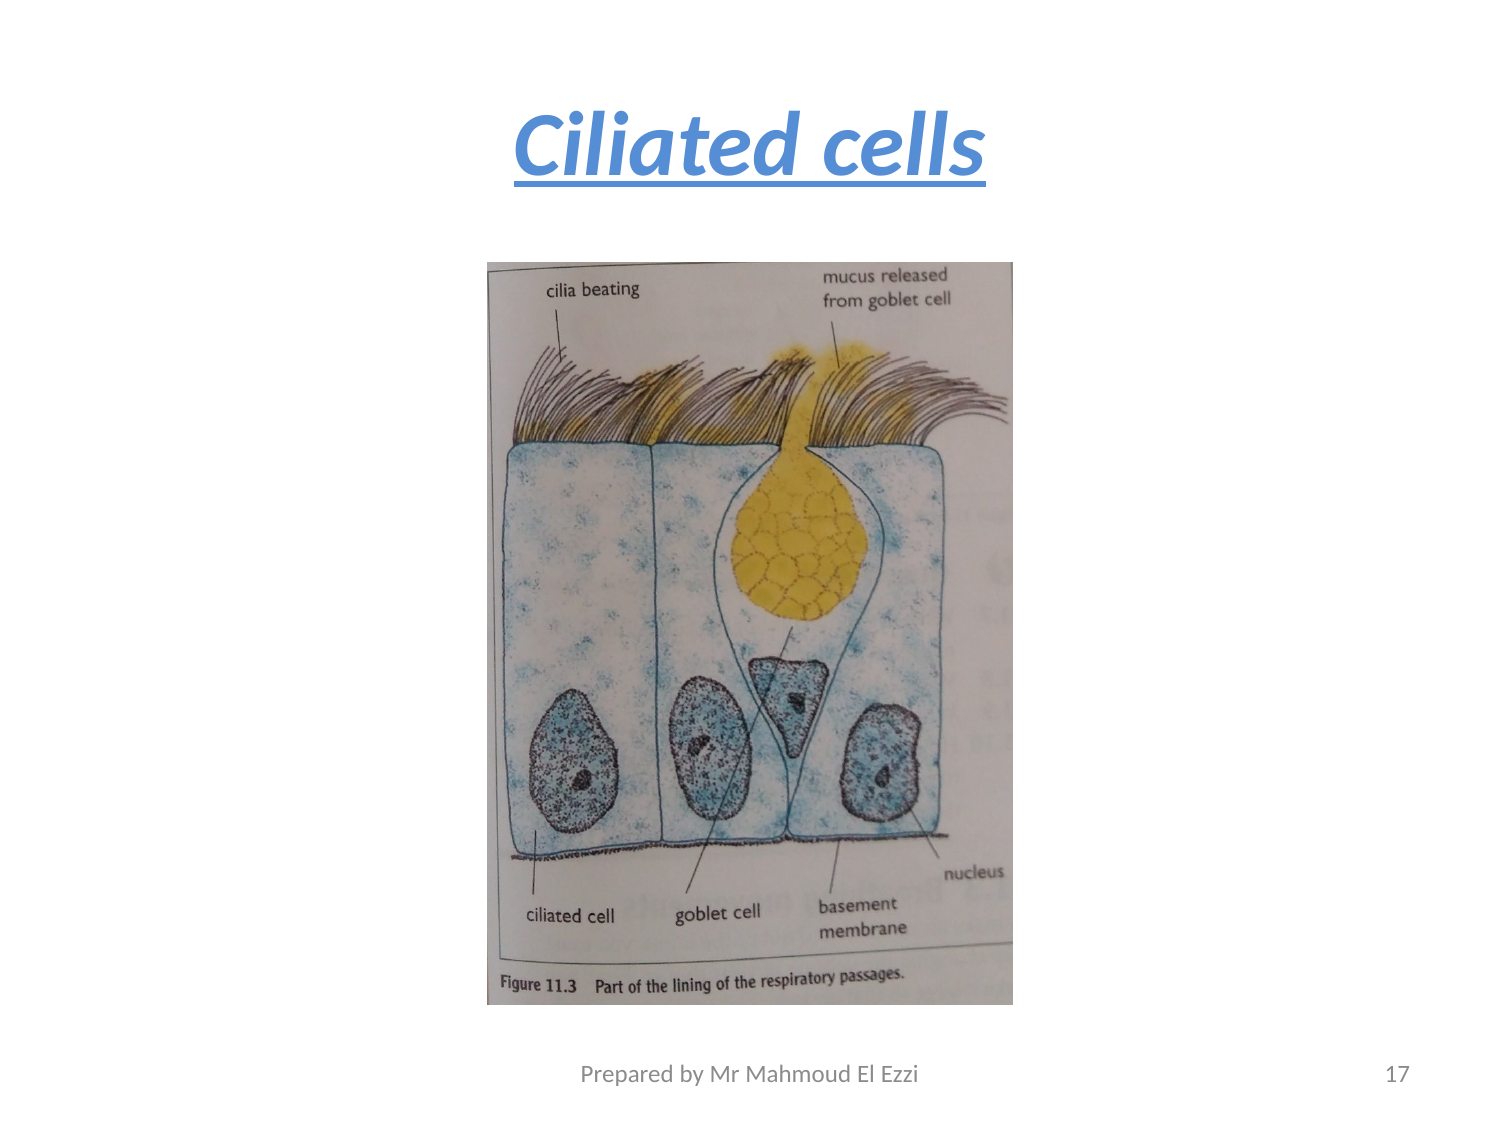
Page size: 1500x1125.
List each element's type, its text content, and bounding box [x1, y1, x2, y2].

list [486, 262, 1014, 1006]
title Ciliated cells [75, 45, 1425, 233]
slide_number 17 [1074, 1042, 1425, 1103]
footer Prepared by Mr Mahmoud El Ezzi [512, 1042, 988, 1103]
